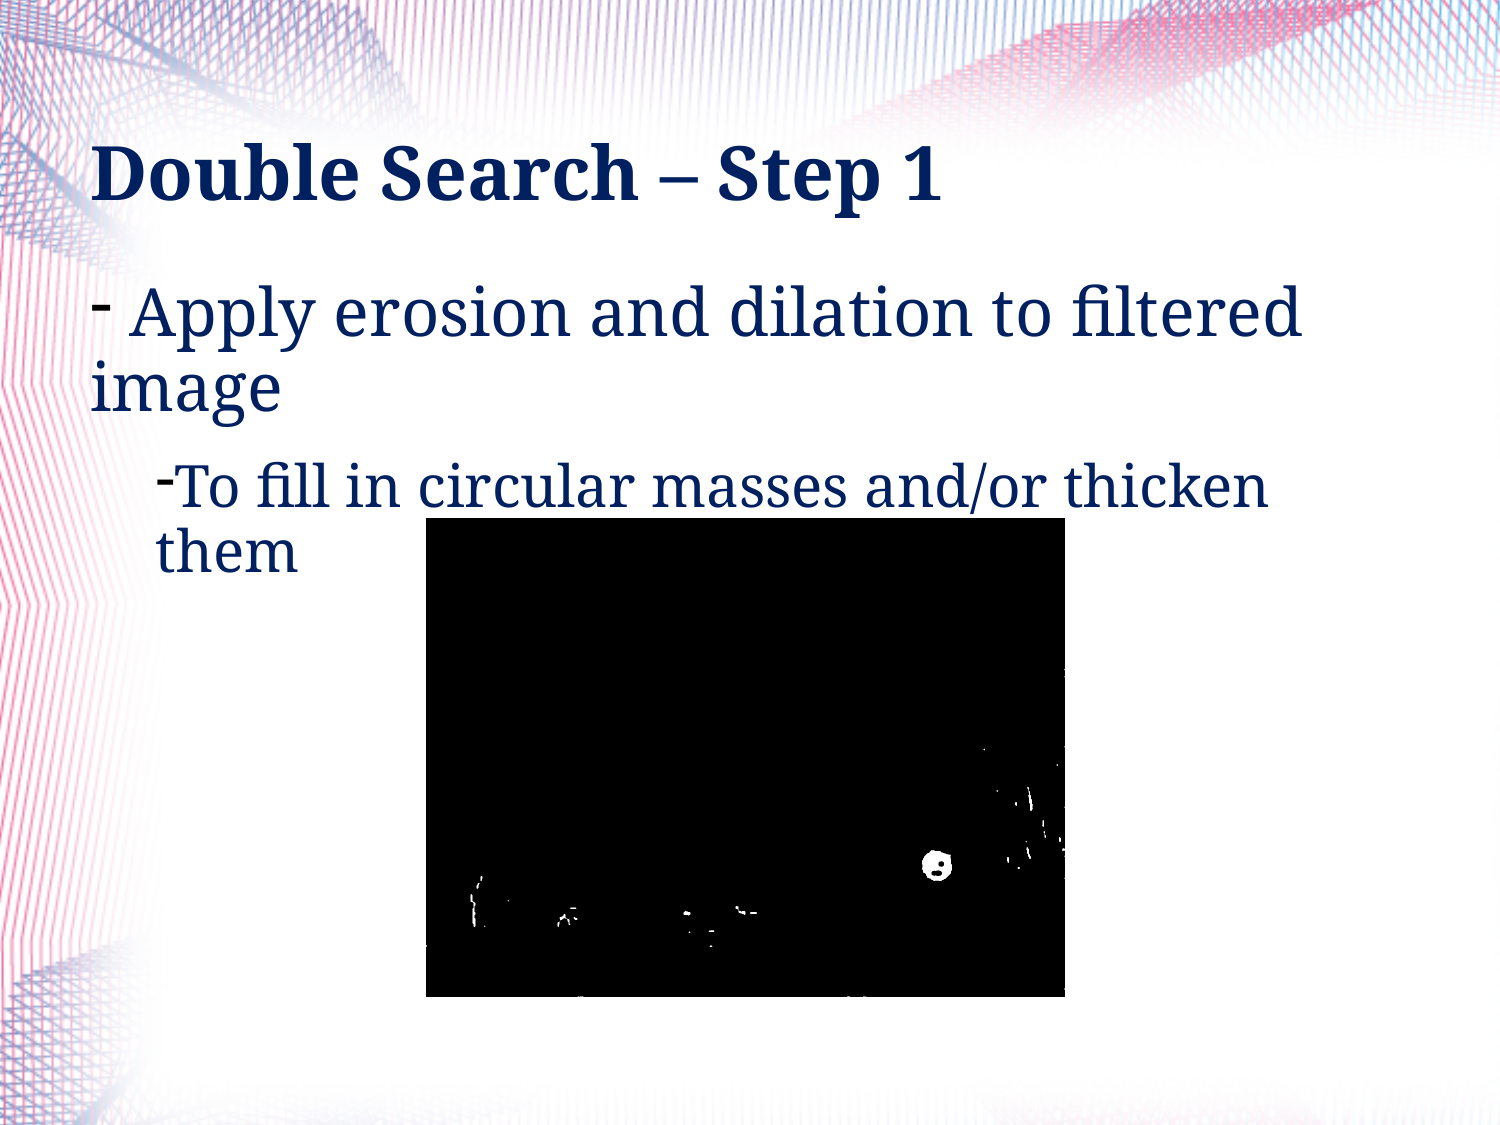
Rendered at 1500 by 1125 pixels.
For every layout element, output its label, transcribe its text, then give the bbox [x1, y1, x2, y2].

list Apply erosion and dilation to filtered image To fill in circular masses and/or thicken them [74, 262, 1426, 1078]
title Double Search – Step 1 [74, 44, 1426, 233]
picture [0, 0, 1500, 1125]
